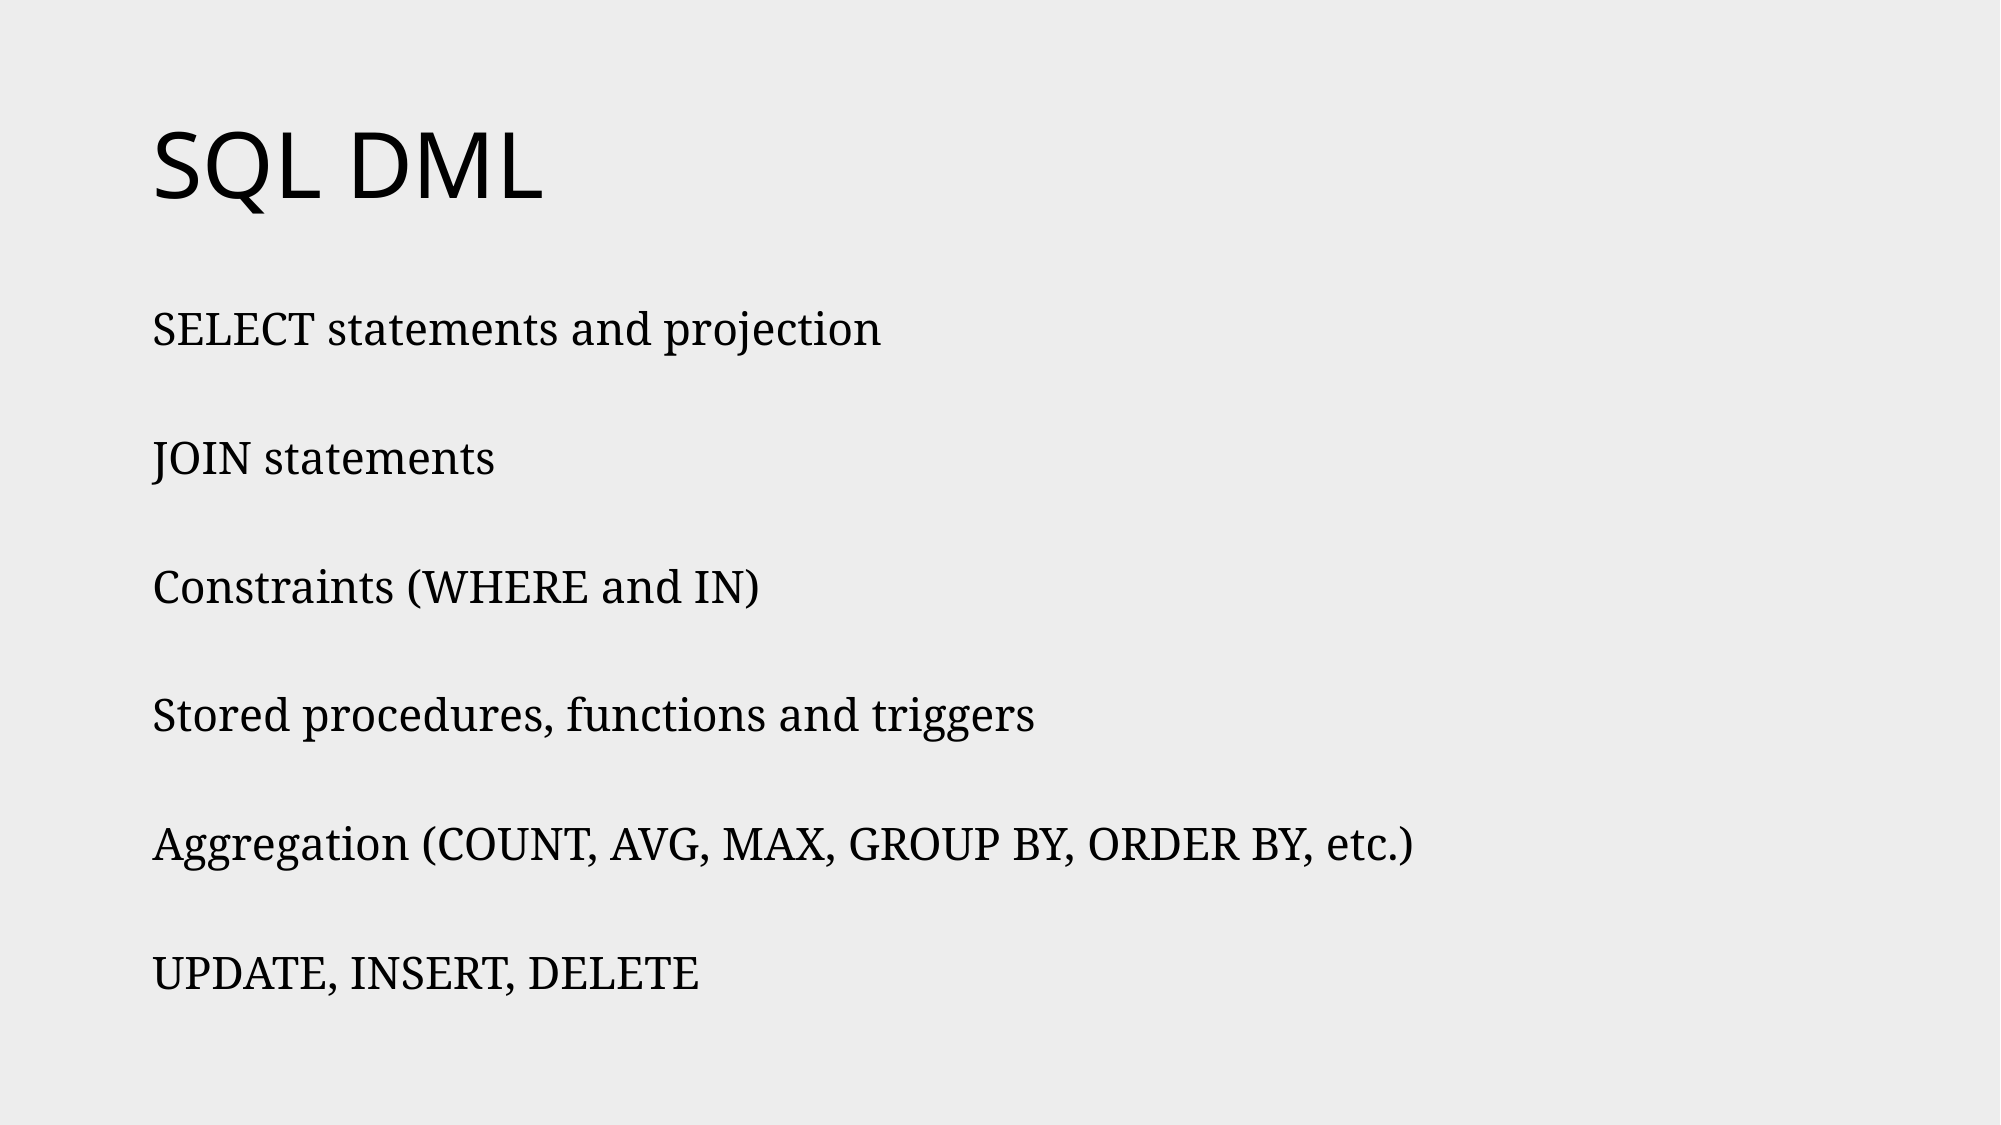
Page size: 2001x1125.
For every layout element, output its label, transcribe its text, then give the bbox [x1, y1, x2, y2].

title SQL DML [137, 59, 1863, 278]
list SELECT statements and projection JOIN statements Constraints (WHERE and IN) Stored procedures, functions and triggers Aggregation (COUNT, AVG, MAX, GROUP BY, ORDER BY, etc.) UPDATE, INSERT, DELETE [137, 299, 1863, 1014]
